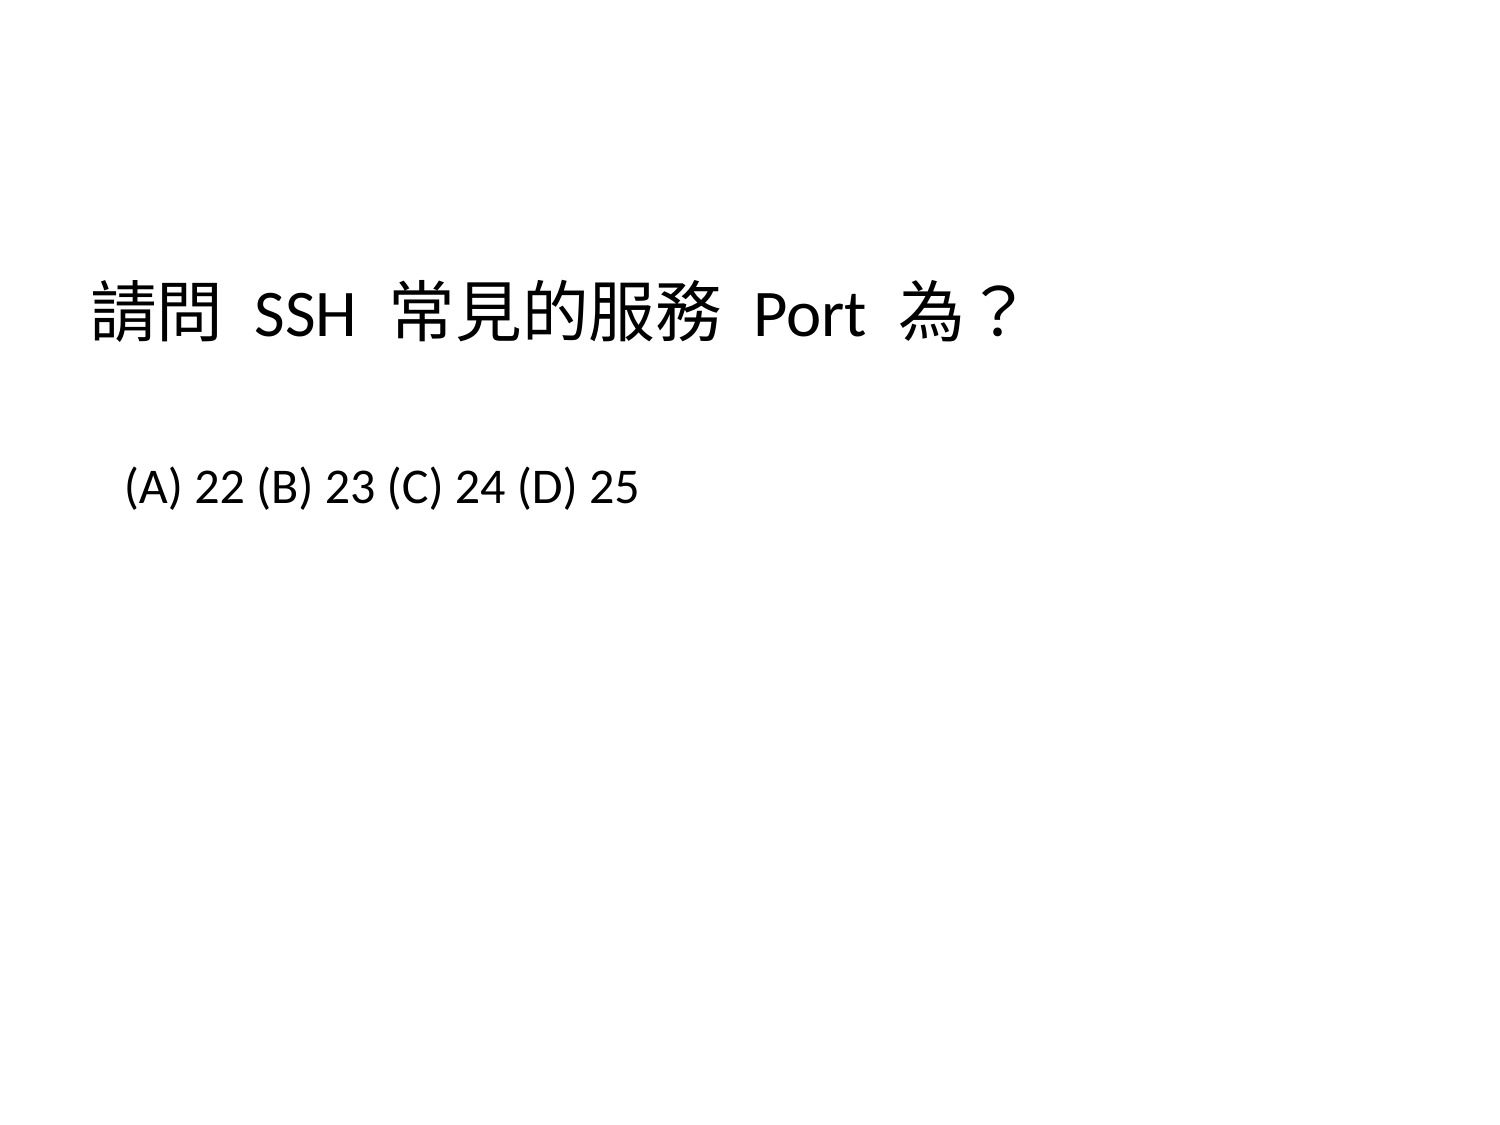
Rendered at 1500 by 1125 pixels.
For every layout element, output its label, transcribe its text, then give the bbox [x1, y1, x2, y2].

list 請問 SSH 常見的服務 Port 為？ (A) 22 (B) 23 (C) 24 (D) 25 [75, 262, 1471, 811]
